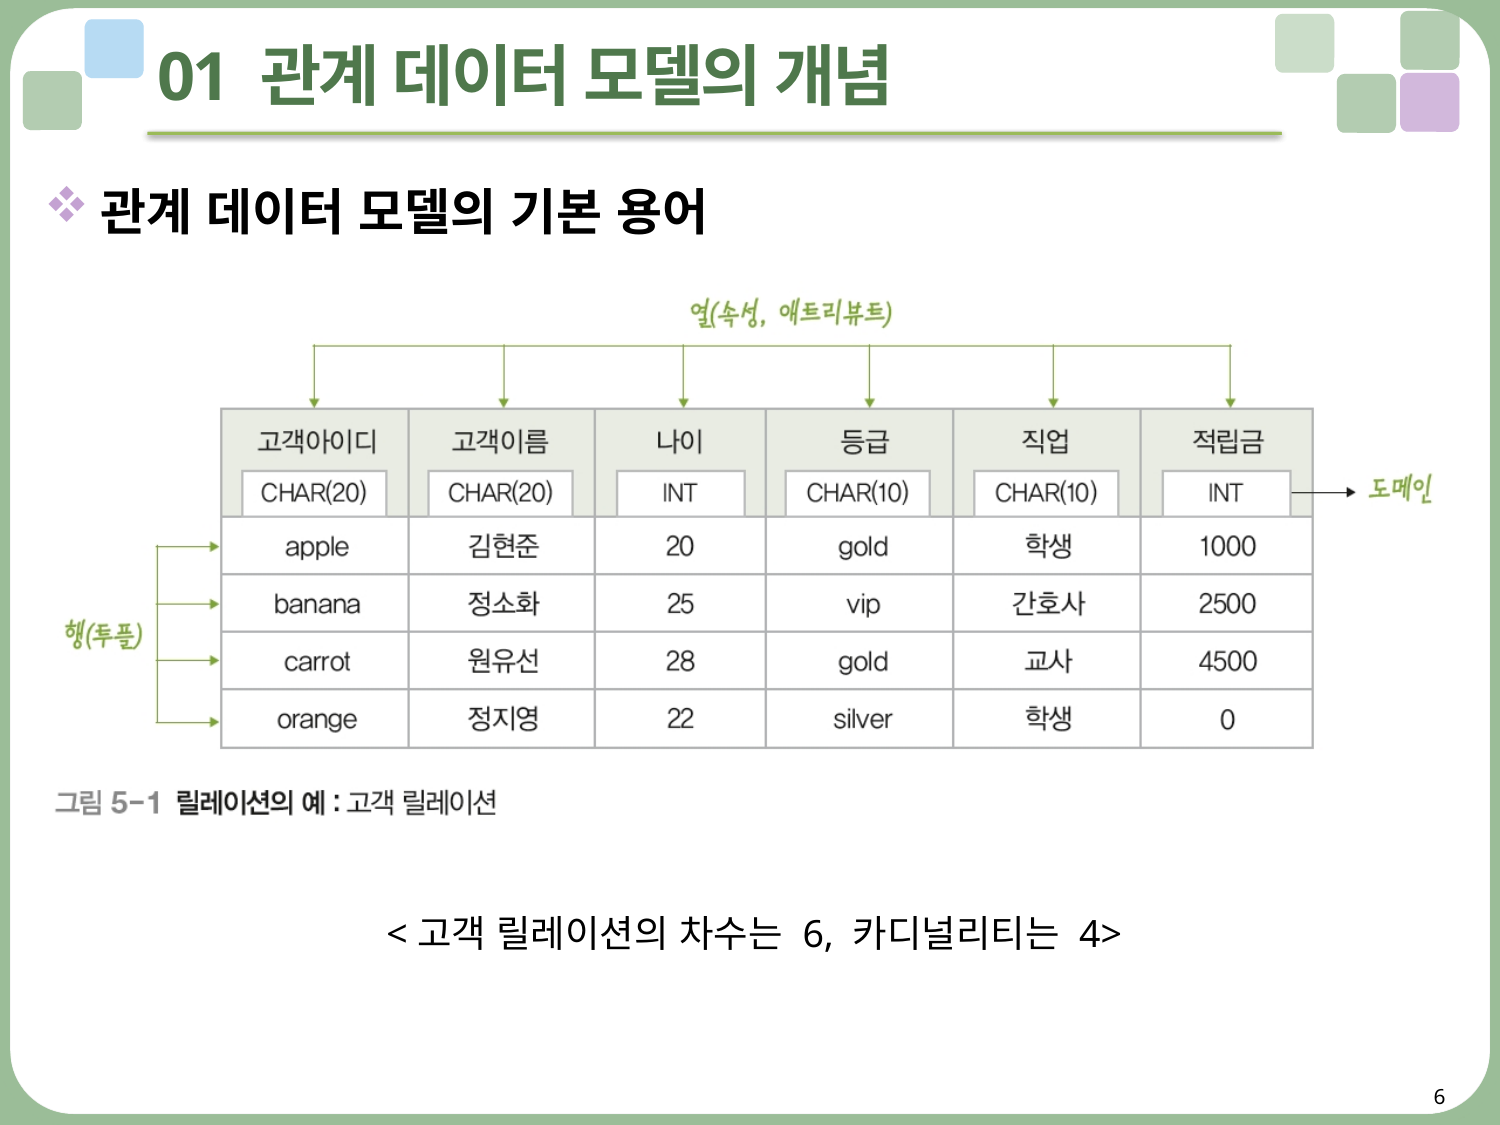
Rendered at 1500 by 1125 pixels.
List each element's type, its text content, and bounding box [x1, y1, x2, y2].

list 관계 데이터 모델의 기본 용어 [29, 172, 1459, 1083]
picture [0, 0, 1500, 1125]
text_box <고객 릴레이션의 차수는 6, 카디널리티는 4> [371, 857, 1138, 963]
title 01 관계 데이터 모델의 개념 [142, 25, 1459, 123]
